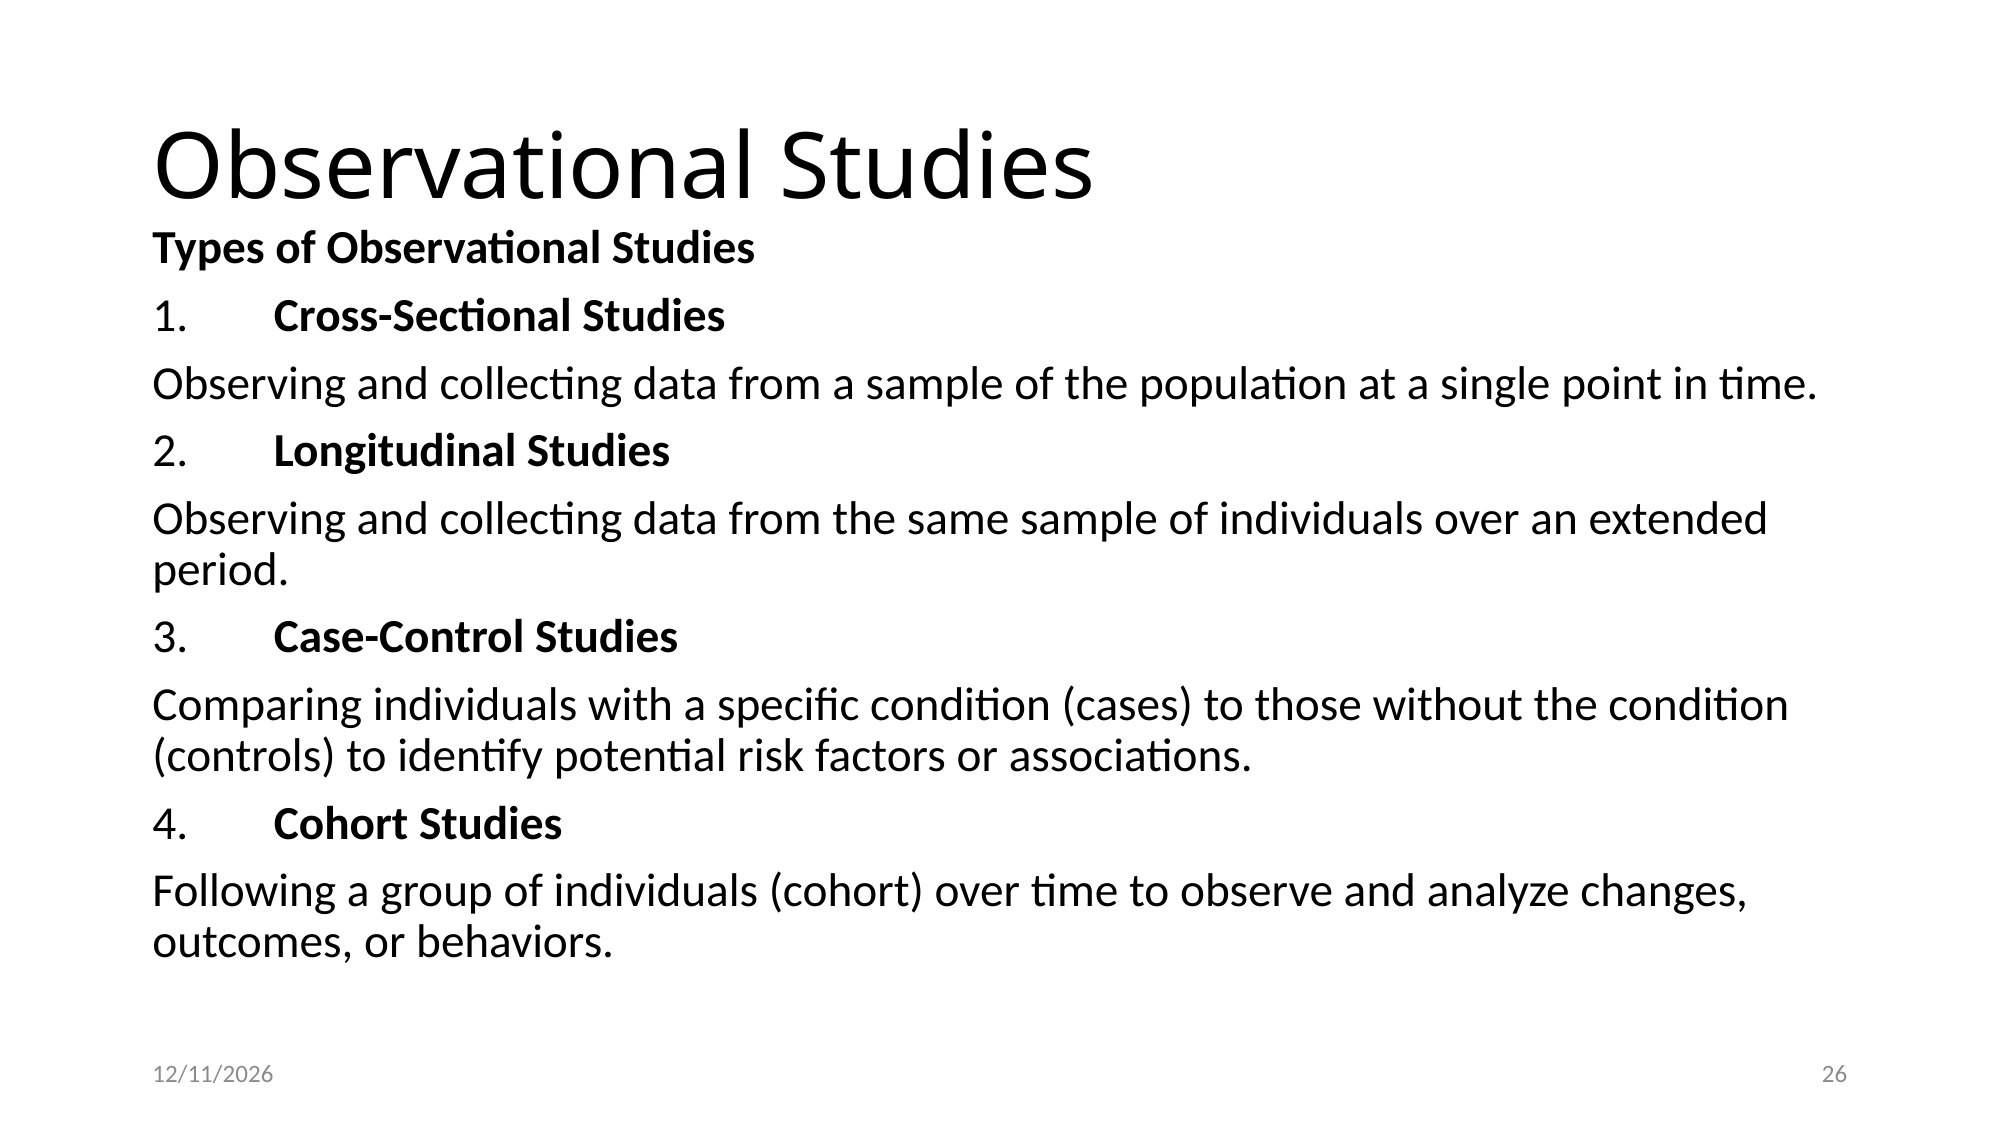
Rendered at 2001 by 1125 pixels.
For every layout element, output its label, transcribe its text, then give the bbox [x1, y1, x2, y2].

list Types of Observational Studies 1. Cross-Sectional Studies Observing and collecting data from a sample of the population at a single point in time. 2. Longitudinal Studies Observing and collecting data from the same sample of individuals over an extended period. 3. Case-Control Studies Comparing individuals with a specific condition (cases) to those without the condition (controls) to identify potential risk factors or associations. 4. Cohort Studies Following a group of individuals (cohort) over time to observe and analyze changes, outcomes, or behaviors. [137, 215, 1863, 1014]
slide_number 26 [1412, 1042, 1863, 1103]
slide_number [137, 1042, 588, 1103]
title Observational Studies [137, 59, 1863, 215]
